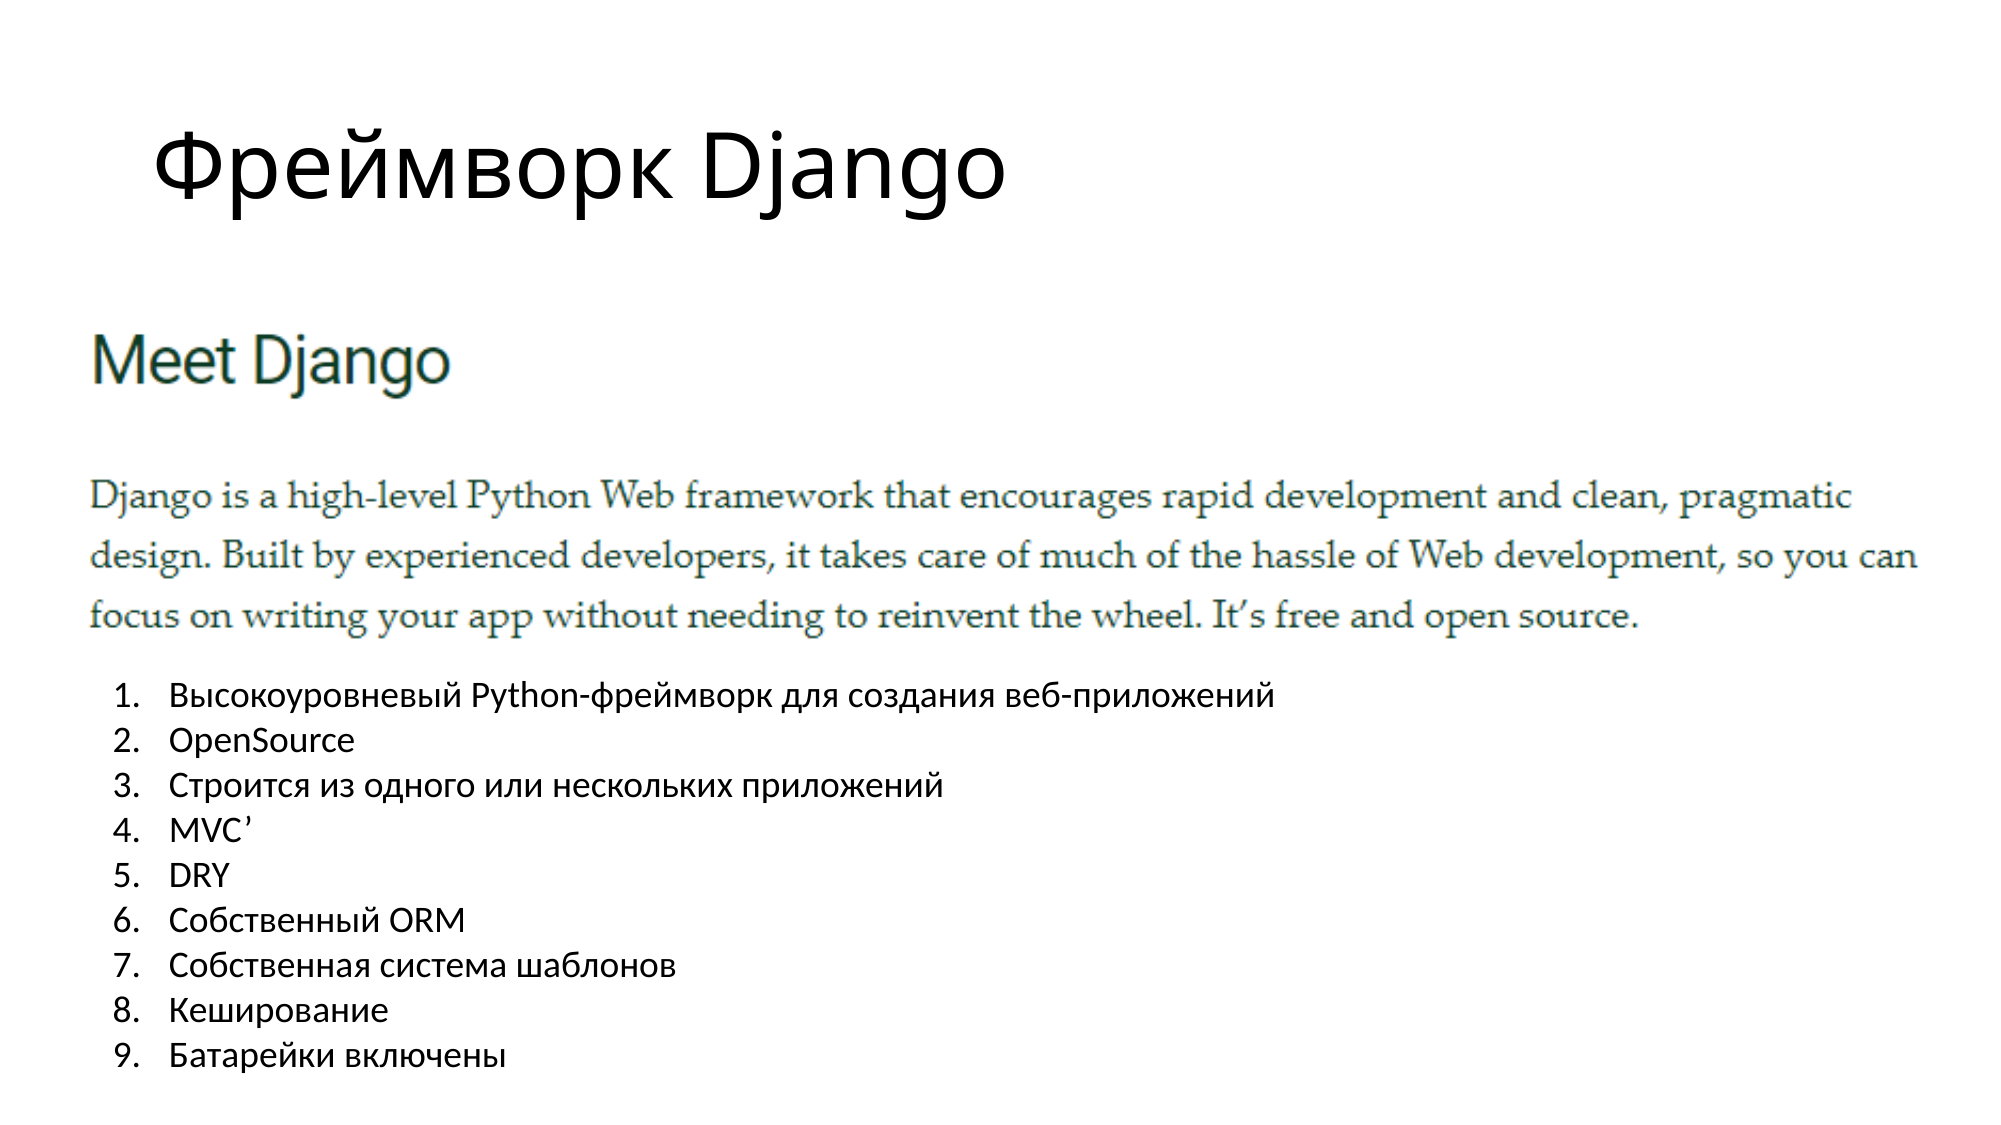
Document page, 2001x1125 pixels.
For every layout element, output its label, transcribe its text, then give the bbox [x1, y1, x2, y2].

picture [74, 288, 1952, 691]
text_box Фреймворк Django [137, 59, 1863, 278]
text_box Высокоуровневый Python-фреймворк для создания веб-приложений OpenSource Строится из одного или нескольких приложений MVC’ DRY Собственный ORM Собственная система шаблонов Кеширование Батарейки включены [97, 701, 1863, 1083]
